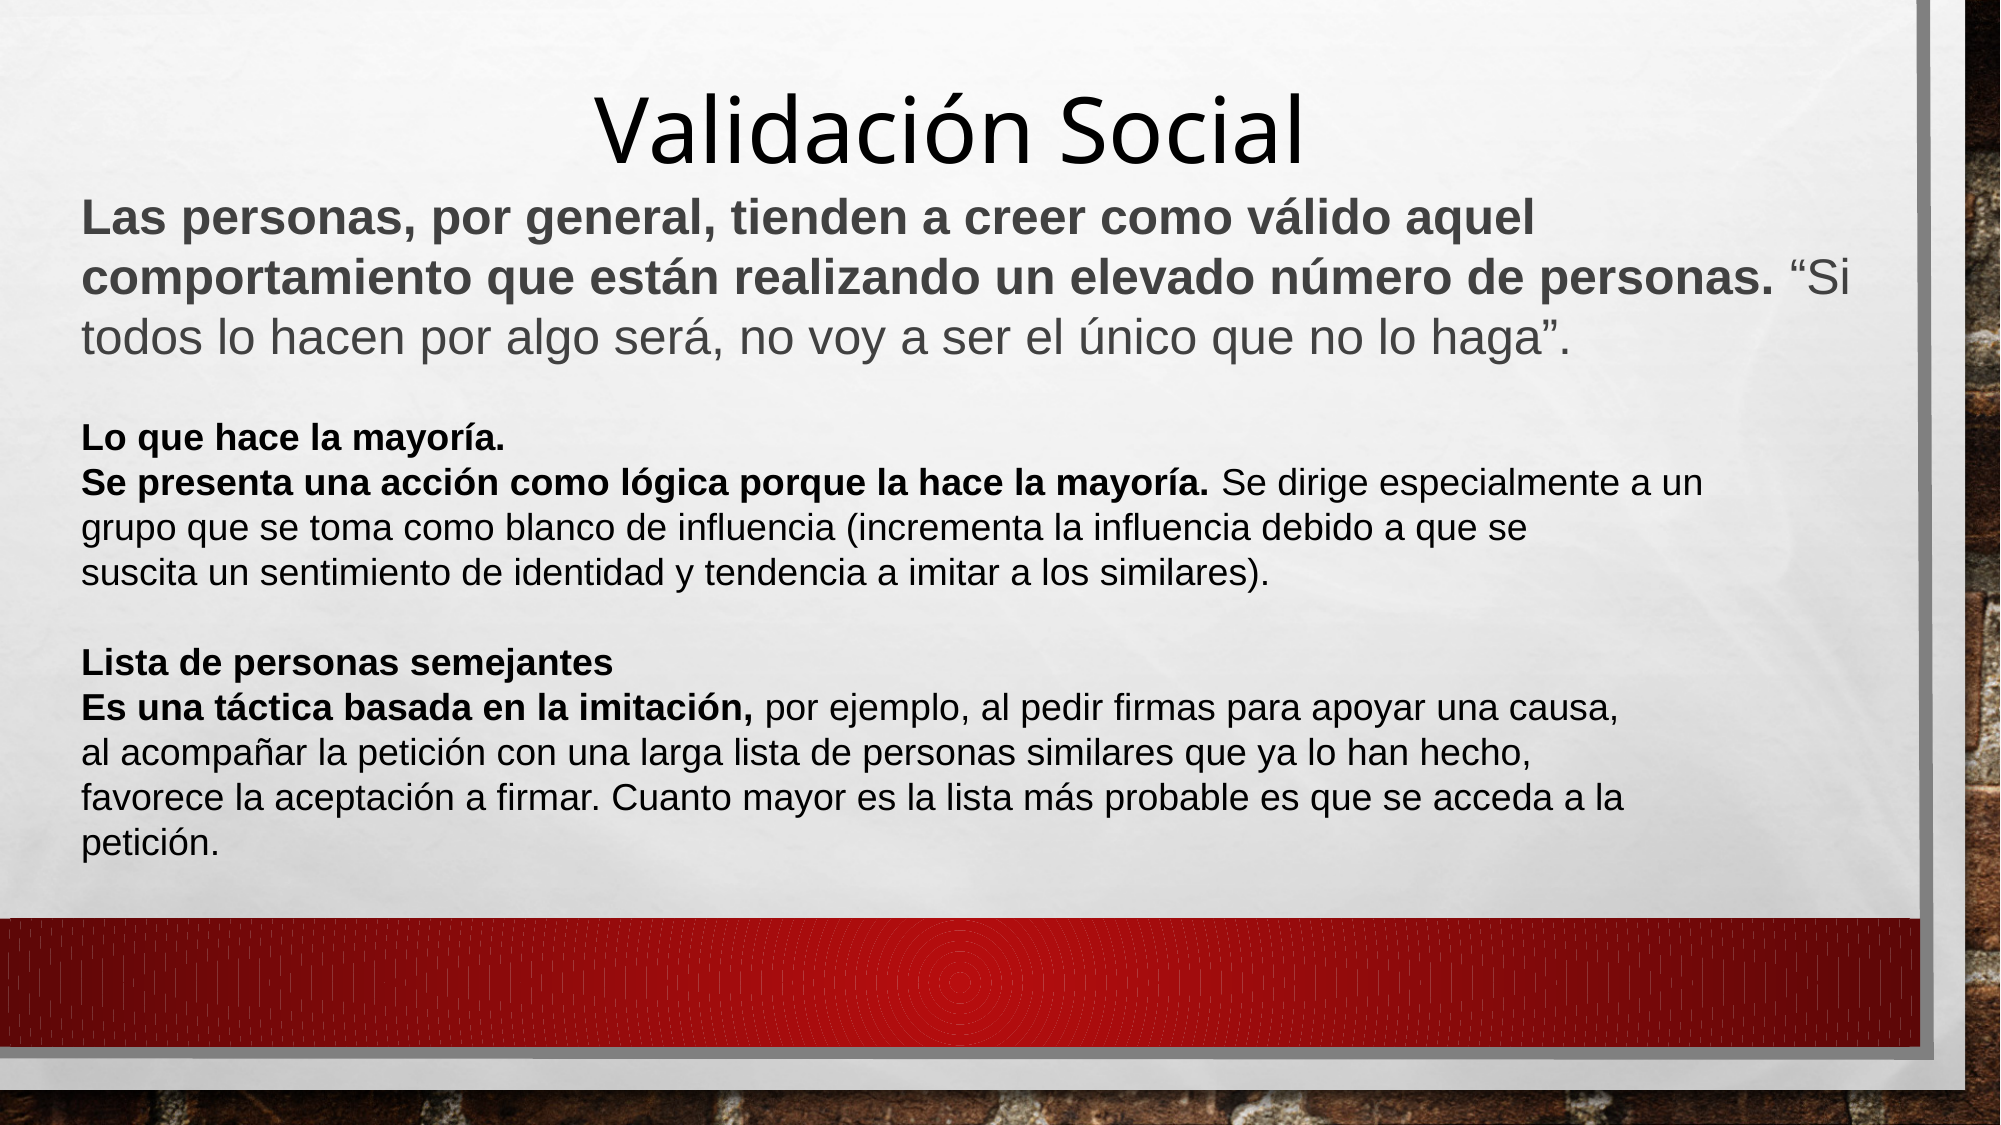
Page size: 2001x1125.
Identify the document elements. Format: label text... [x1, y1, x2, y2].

picture [0, 0, 2000, 1125]
text_box Validación Social [239, 64, 1663, 176]
text_box Las personas, por general, tienden a creer como válido aquel comportamiento que están realizando un elevado número de personas. “Si todos lo hacen por algo será, no voy a ser el único que no lo haga”. [66, 176, 1876, 372]
text_box Lo que hace la mayoría. Se presenta una acción como lógica porque la hace la mayoría. Se dirige especialmente a un grupo que se toma como blanco de influencia (incrementa la influencia debido a que se suscita un sentimiento de identidad y tendencia a imitar a los similares). Lista de personas semejantes Es una táctica basada en la imitación, por ejemplo, al pedir firmas para apoyar una causa, al acompañar la petición con una larga lista de personas similares que ya lo han hecho, favorece la aceptación a firmar. Cuanto mayor es la lista más probable es que se acceda a la petición. [66, 405, 1876, 871]
